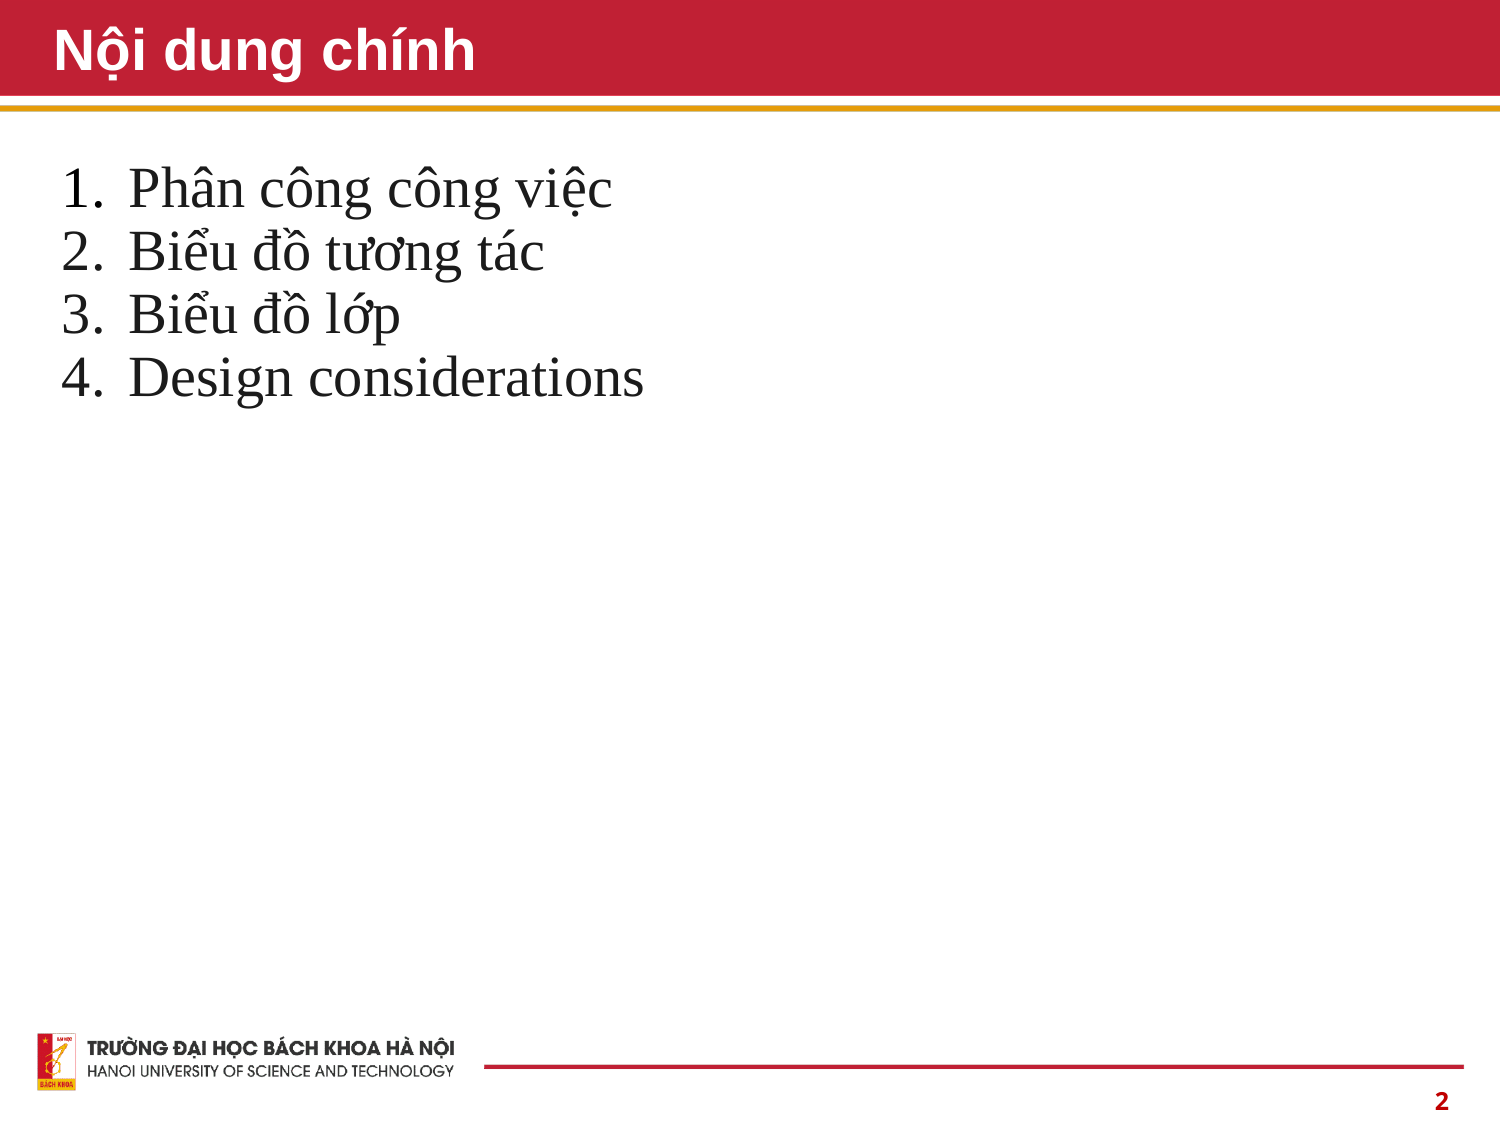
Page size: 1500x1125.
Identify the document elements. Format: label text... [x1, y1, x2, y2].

list Phân công công việc Biểu đồ tương tác Biểu đồ lớp Design considerations [38, 149, 1462, 996]
picture [0, 0, 1500, 1125]
slide_number 2 [1126, 1078, 1464, 1125]
title Nội dung chính [38, 12, 1462, 87]
